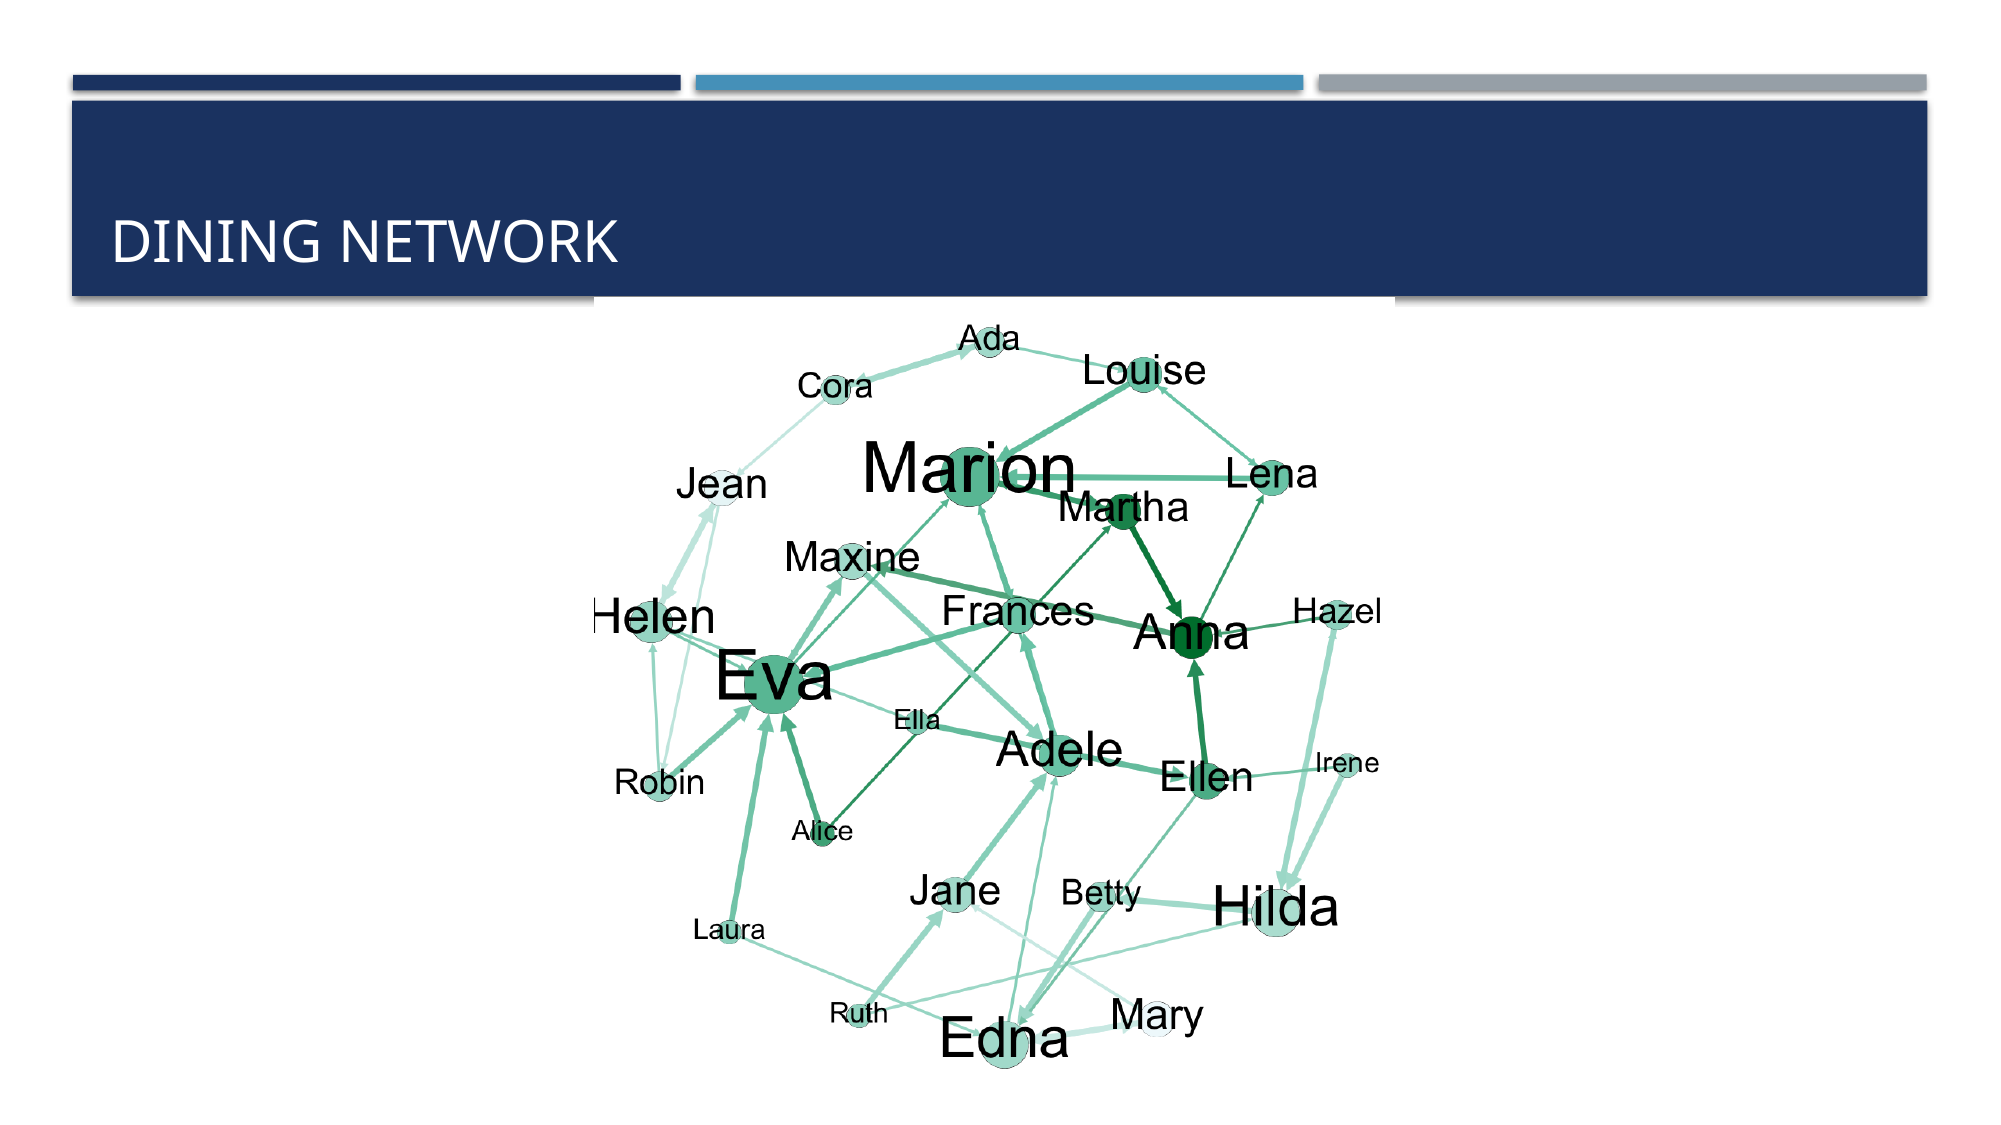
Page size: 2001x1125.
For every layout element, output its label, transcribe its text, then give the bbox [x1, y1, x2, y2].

title Dining network [95, 115, 1905, 282]
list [311, 296, 1677, 1099]
